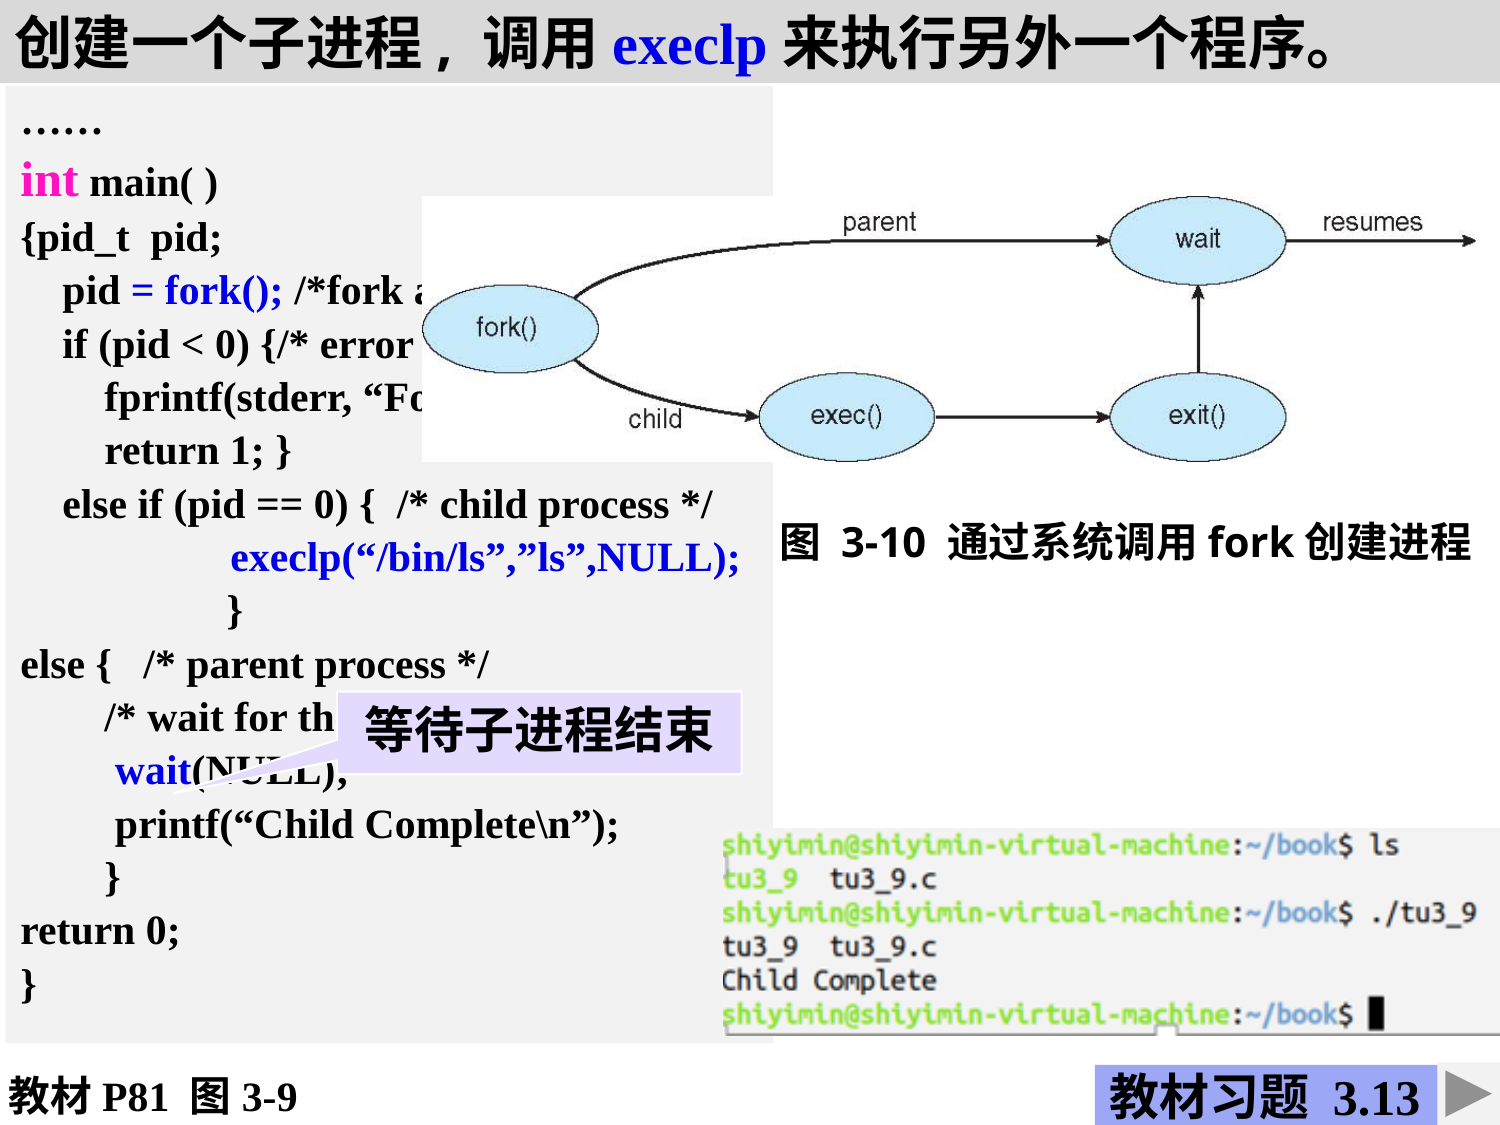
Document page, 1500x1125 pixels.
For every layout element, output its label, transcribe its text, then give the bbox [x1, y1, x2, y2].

picture [722, 828, 1500, 1036]
text_box …… int main( ) {pid_t pid; pid = fork(); /*fork a child process*/ if (pid < 0) {/* error occurred */ fprintf(stderr, “Fork Failed”); return 1; } else if (pid == 0) { /* child process */ execlp(“/bin/ls”,”ls”,NULL); } else { /* parent process */ /* wait for the child to complete */ wait(NULL); printf(“Child Complete\n”); } return 0; } [5, 85, 774, 1044]
text_box [1437, 1062, 1500, 1125]
text_box 教材习题 3.13 [1094, 1064, 1438, 1125]
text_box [422, 196, 1500, 575]
text_box 教材P81 图3-9 [0, 1062, 313, 1125]
text_box 等待子进程结束 [174, 691, 742, 794]
text_box 创建一个子进程, 调用execlp来执行另外一个程序。 [0, 0, 1500, 84]
